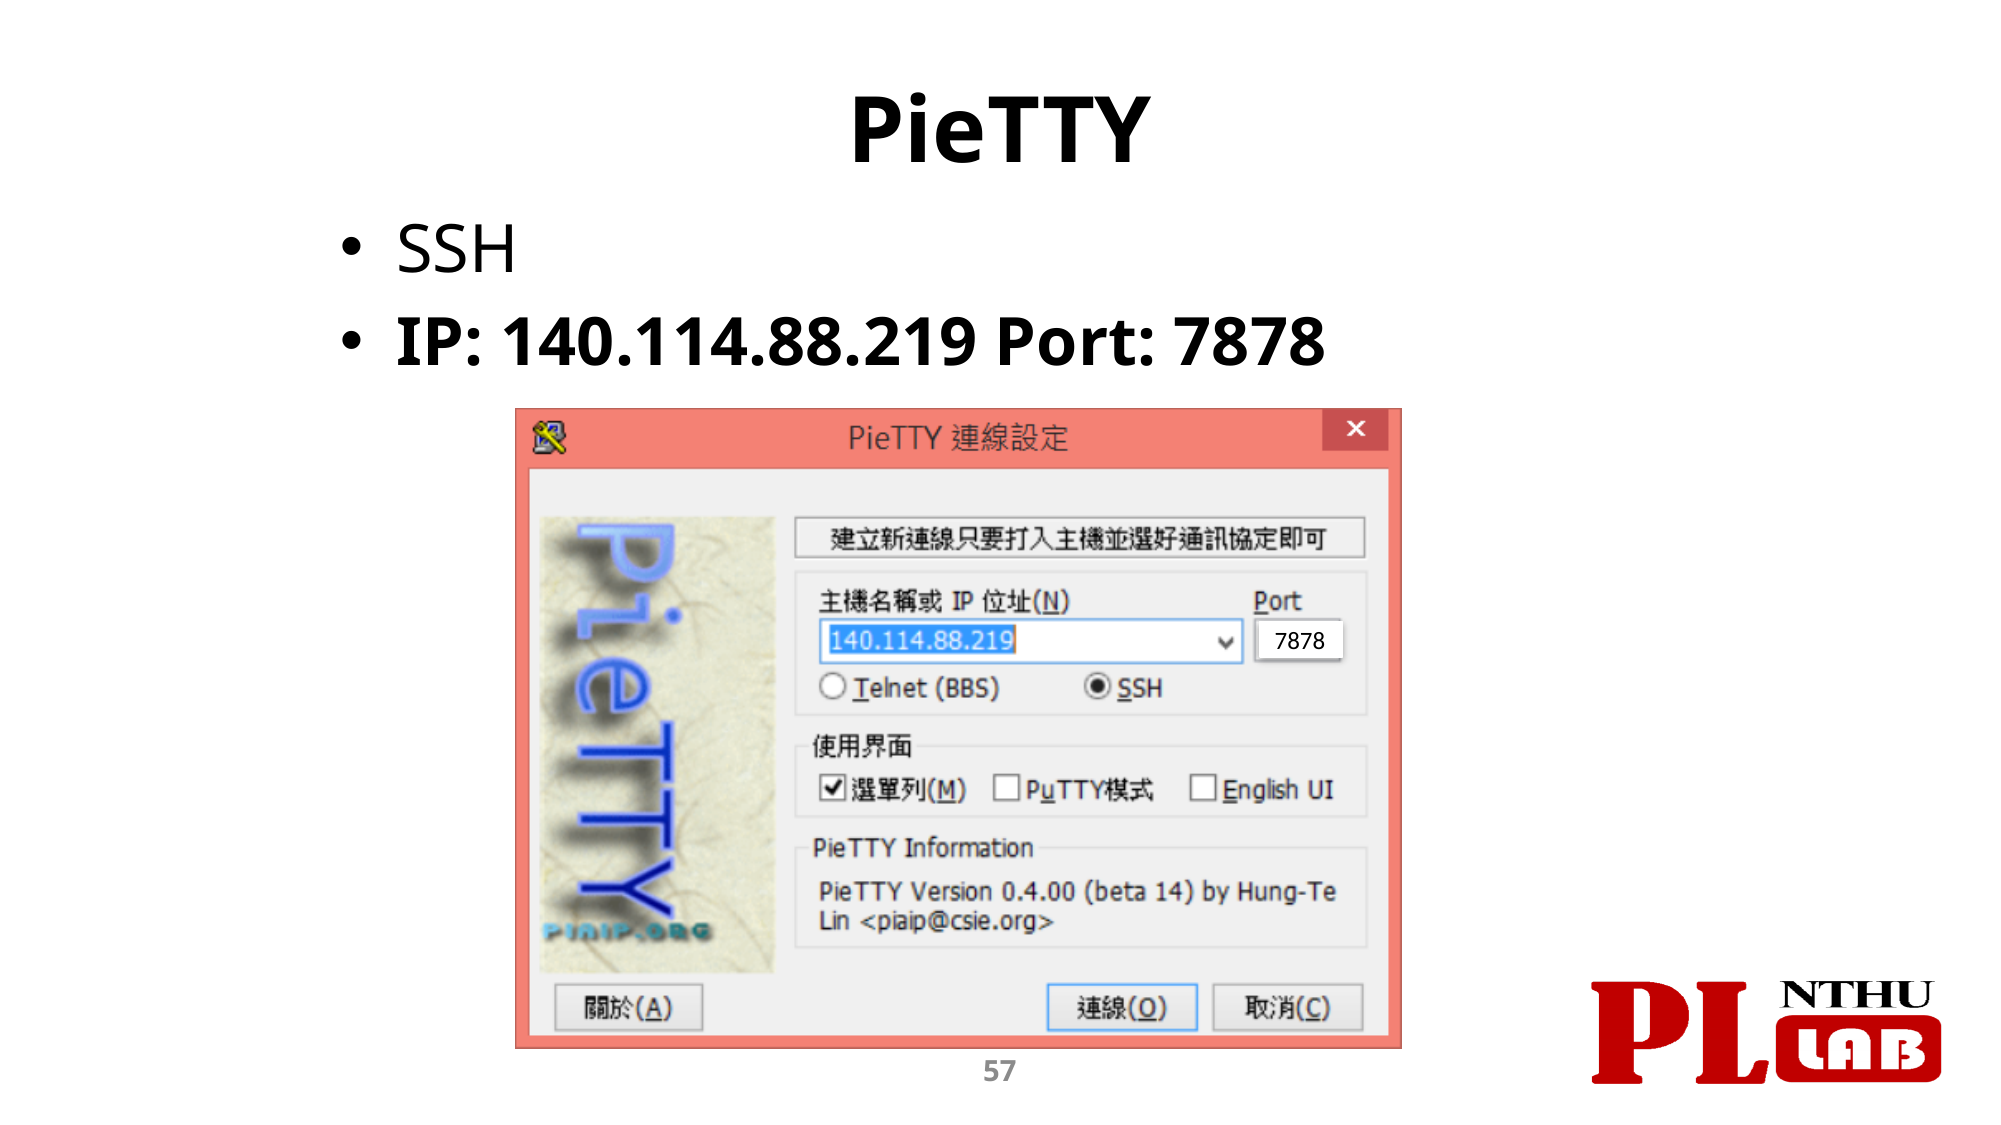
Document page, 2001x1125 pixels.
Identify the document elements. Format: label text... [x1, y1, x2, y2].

slide_number 57 [766, 1057, 1234, 1103]
title PieTTY [324, 32, 1675, 198]
picture [1582, 964, 1956, 1094]
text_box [515, 408, 1402, 1049]
list SSH IP: 140.114.88.219 Port: 7878 [324, 198, 1675, 941]
